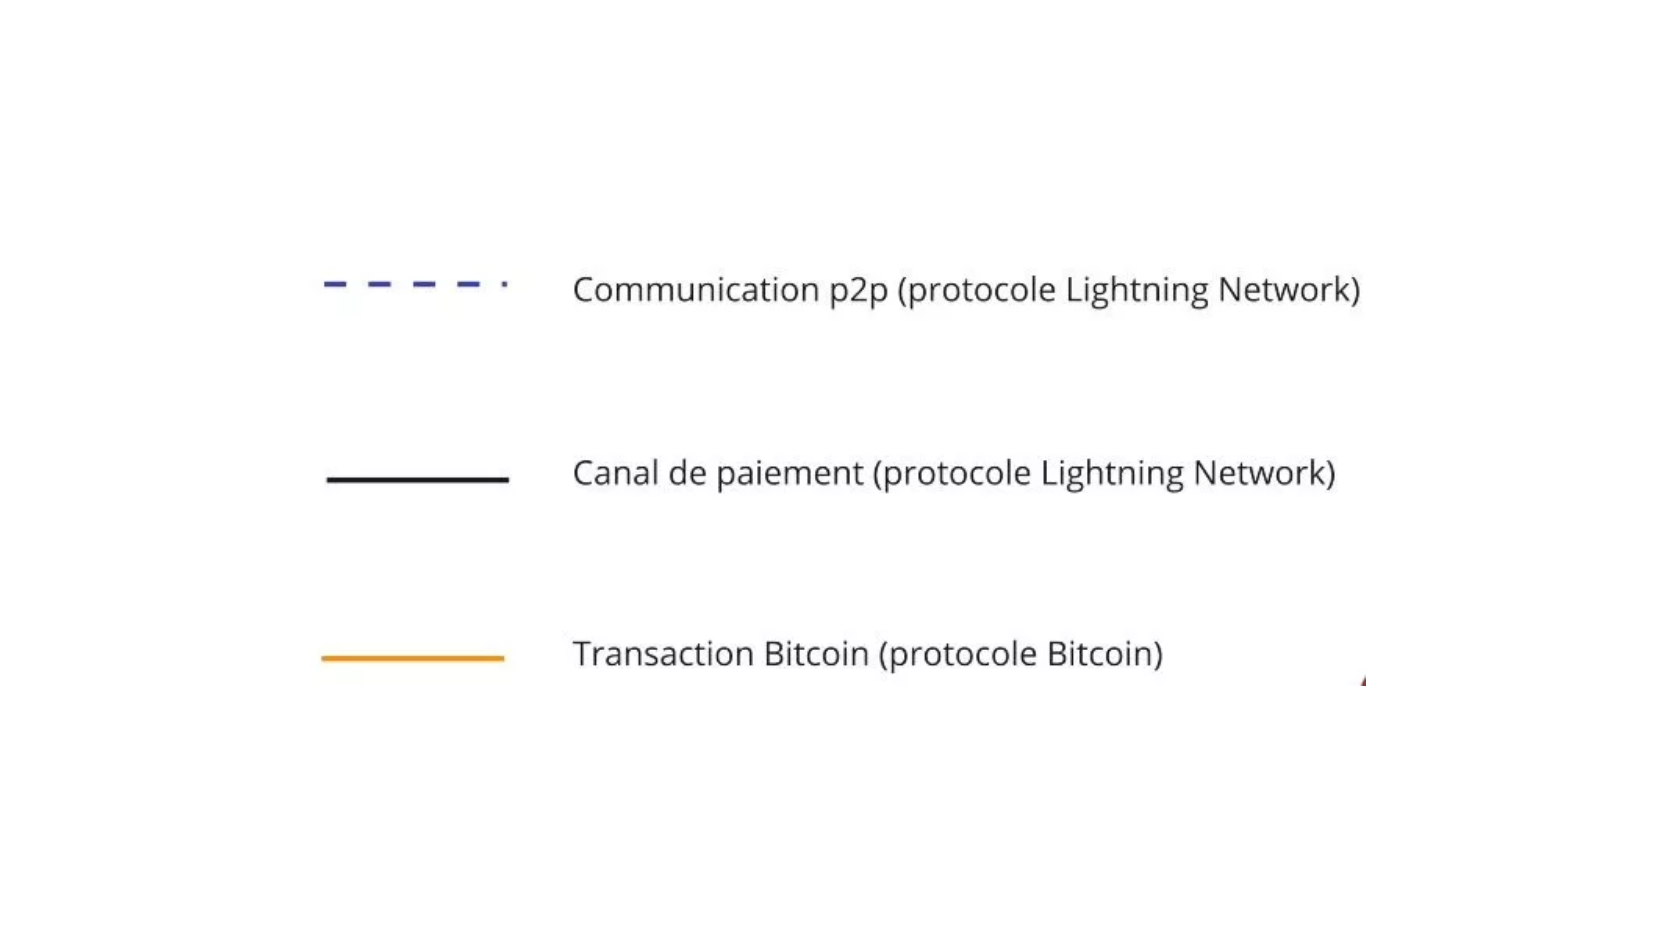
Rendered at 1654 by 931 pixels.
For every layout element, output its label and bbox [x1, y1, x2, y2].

picture [287, 243, 1366, 687]
